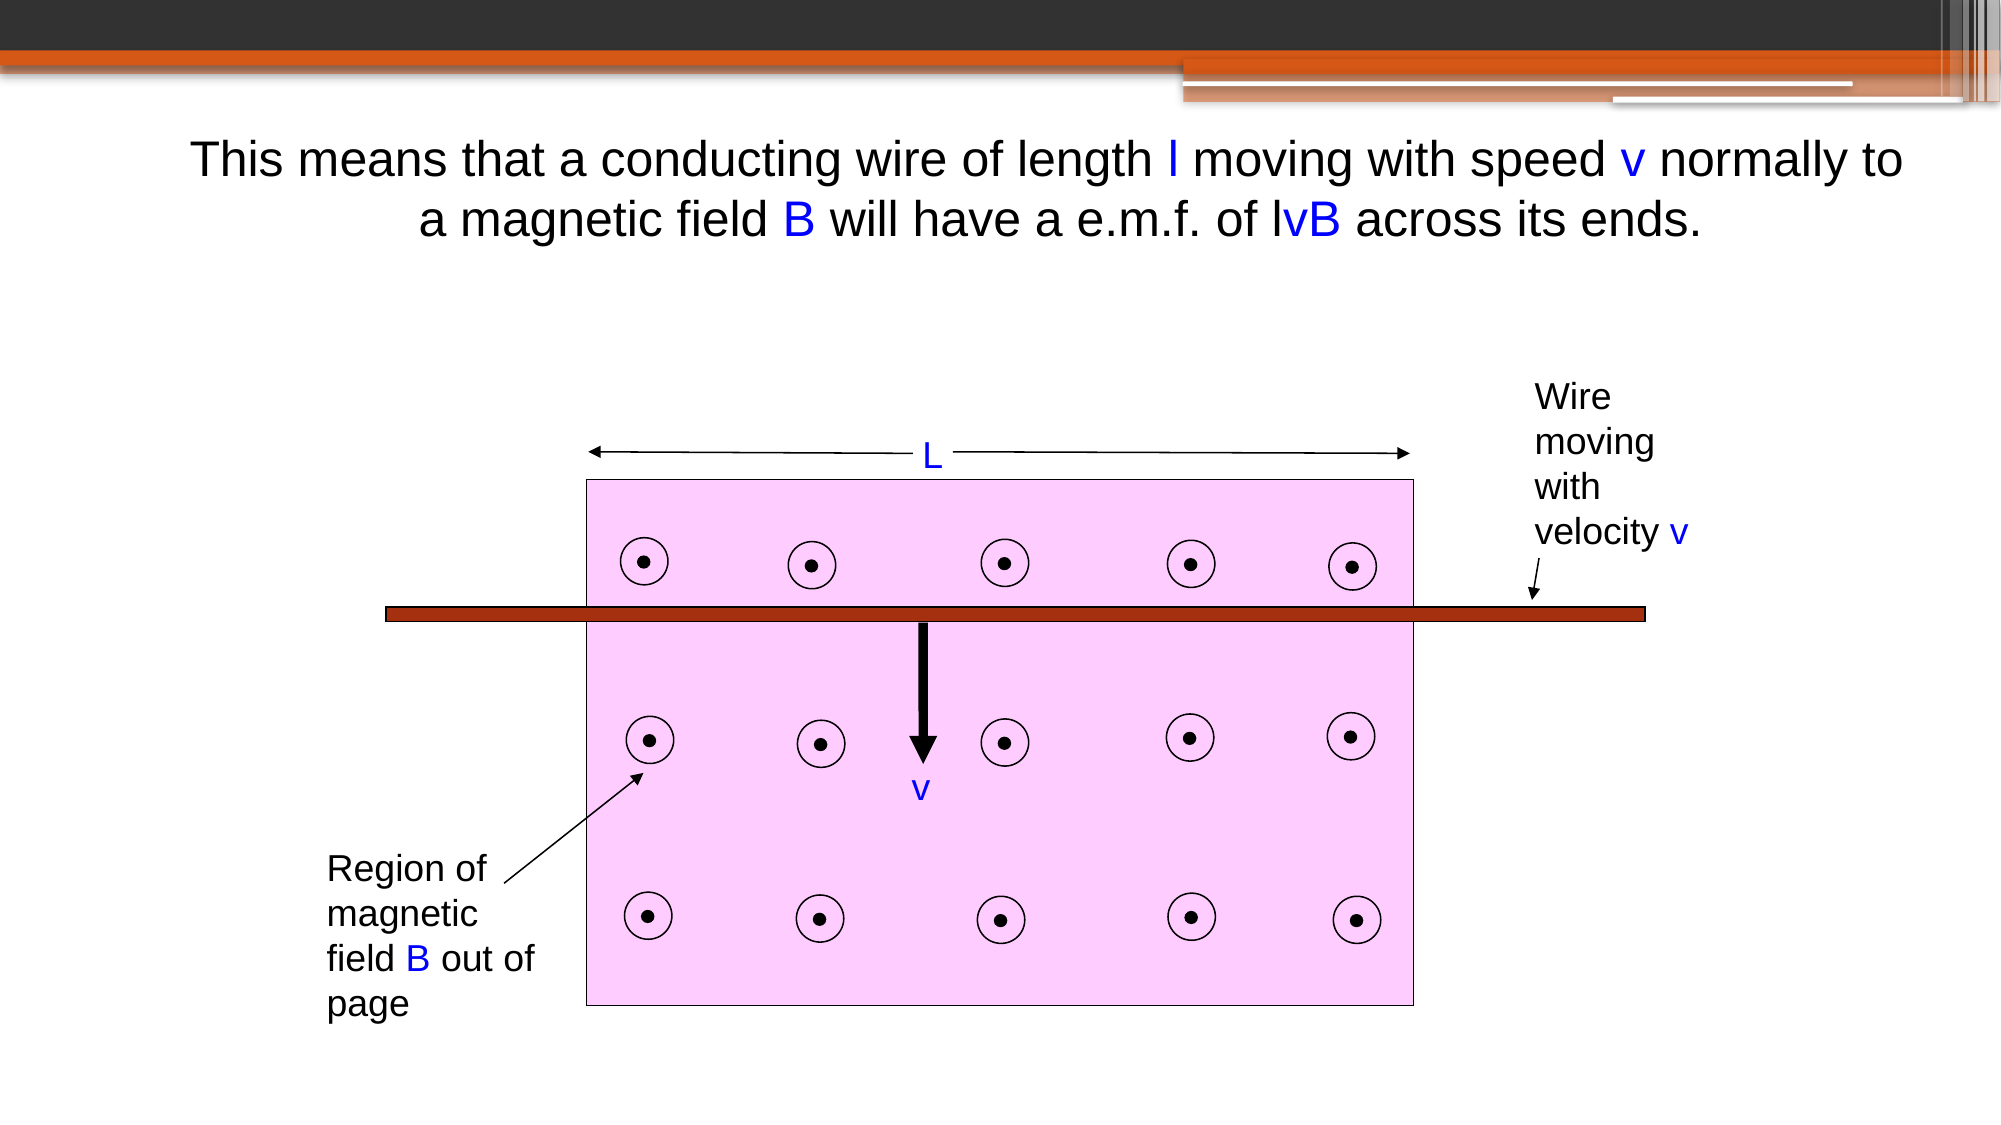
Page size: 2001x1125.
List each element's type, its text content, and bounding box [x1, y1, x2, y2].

text_box [1527, 558, 1541, 601]
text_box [980, 539, 1029, 587]
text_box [977, 896, 1025, 944]
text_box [649, 891, 673, 940]
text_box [1328, 542, 1377, 591]
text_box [980, 718, 1029, 767]
text_box [586, 479, 1414, 607]
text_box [797, 719, 846, 768]
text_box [626, 716, 674, 764]
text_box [1167, 892, 1216, 941]
text_box [952, 447, 1410, 460]
text_box [917, 622, 930, 755]
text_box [311, 772, 644, 1033]
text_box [796, 894, 844, 943]
text_box Wire moving with velocity v [1519, 364, 1714, 560]
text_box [1166, 713, 1215, 762]
text_box [586, 622, 1414, 1006]
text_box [1167, 540, 1216, 588]
text_box [588, 445, 913, 459]
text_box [788, 541, 836, 589]
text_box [620, 537, 669, 586]
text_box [1333, 896, 1381, 944]
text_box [1327, 712, 1375, 761]
text_box v [896, 755, 964, 815]
text_box L [907, 423, 986, 484]
text_box [385, 607, 1646, 622]
list This means that a conducting wire of length l moving with speed v normally to a magnetic field B will have a e.m.f. of lvB across its ends. [139, 118, 1937, 1062]
